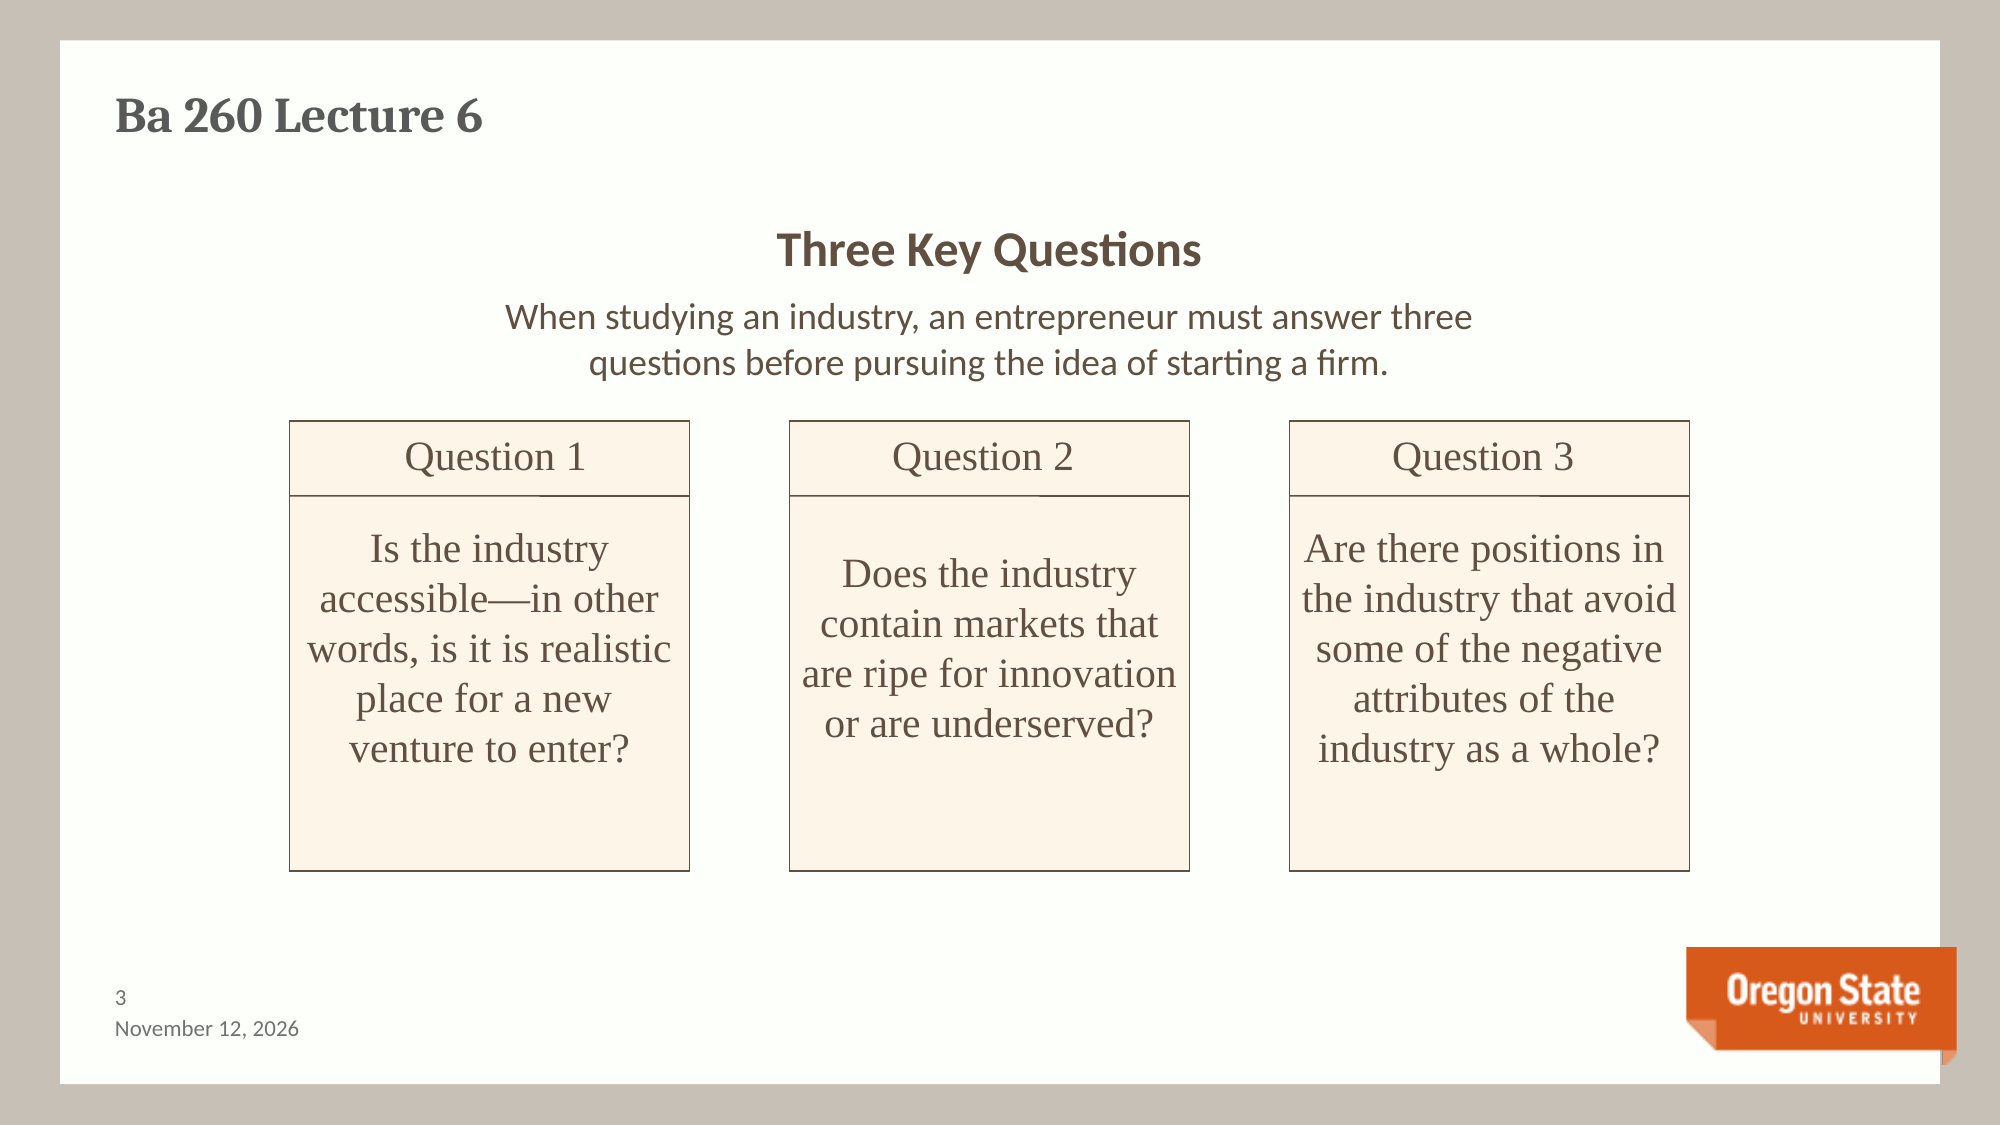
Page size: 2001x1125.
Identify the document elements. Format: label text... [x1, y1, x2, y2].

text_box Are there positions in the industry that avoid some of the negative attributes of the industry as a whole? [1289, 420, 1690, 871]
text_box When studying an industry, an entrepreneur must answer three questions before pursuing the idea of starting a firm. [489, 285, 1490, 390]
title Ba 260 Lecture 6 [99, 75, 1900, 188]
text_box Question 2 [789, 421, 1177, 486]
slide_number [99, 1012, 500, 1043]
text_box Is the industry accessible—in other words, is it is realistic place for a new venture to enter? [289, 420, 690, 871]
text_box Question 1 [302, 421, 690, 486]
text_box Question 3 [1289, 421, 1677, 486]
text_box Three Key Questions [761, 209, 1218, 285]
text_box Does the industry contain markets that are ripe for innovation or are underserved? [789, 420, 1190, 871]
slide_number 2 [99, 982, 180, 1013]
